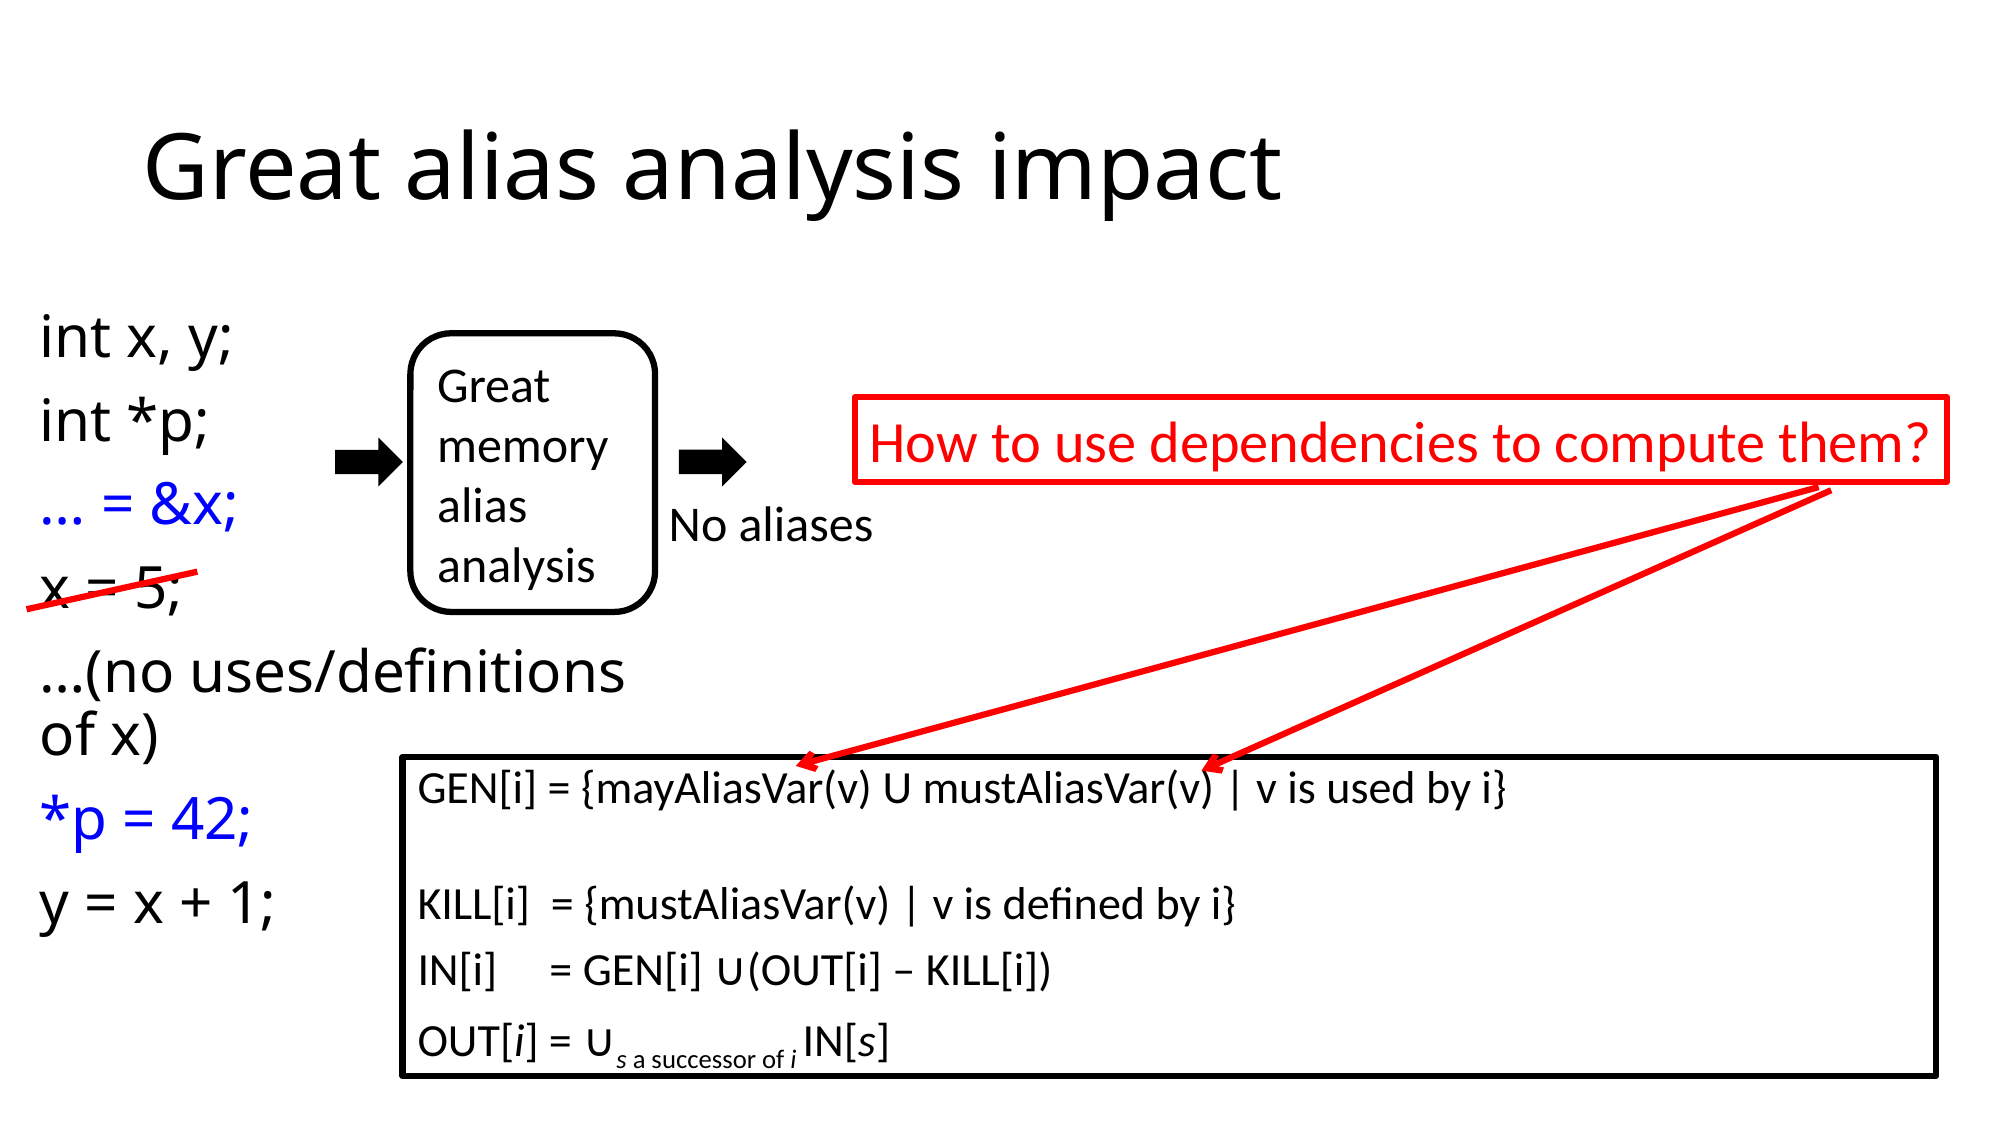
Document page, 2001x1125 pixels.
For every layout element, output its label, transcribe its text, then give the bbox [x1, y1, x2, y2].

text_box [334, 436, 404, 488]
text_box How to use dependencies to compute them? [855, 397, 1947, 482]
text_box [1201, 490, 1832, 771]
text_box GEN[i] = {mayAliasVar(v) U mustAliasVar(v) | v is used by i} KILL[i] = {mustAliasVar(v) | v is defined by i} IN[i] = GEN[i] ∪(OUT[i] – KILL[i]) OUT[i] = ∪s a successor of i IN[s] [402, 756, 1937, 1076]
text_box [795, 487, 1819, 766]
text_box Great memory alias analysis [409, 332, 656, 613]
text_box No aliases [653, 483, 889, 559]
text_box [26, 571, 198, 610]
list int x, y; int *p; … = &x; x = 5; …(no uses/definitions of x) *p = 42; y = x + 1; [24, 299, 674, 1014]
title Great alias analysis impact [127, 61, 1853, 279]
text_box [678, 436, 748, 483]
